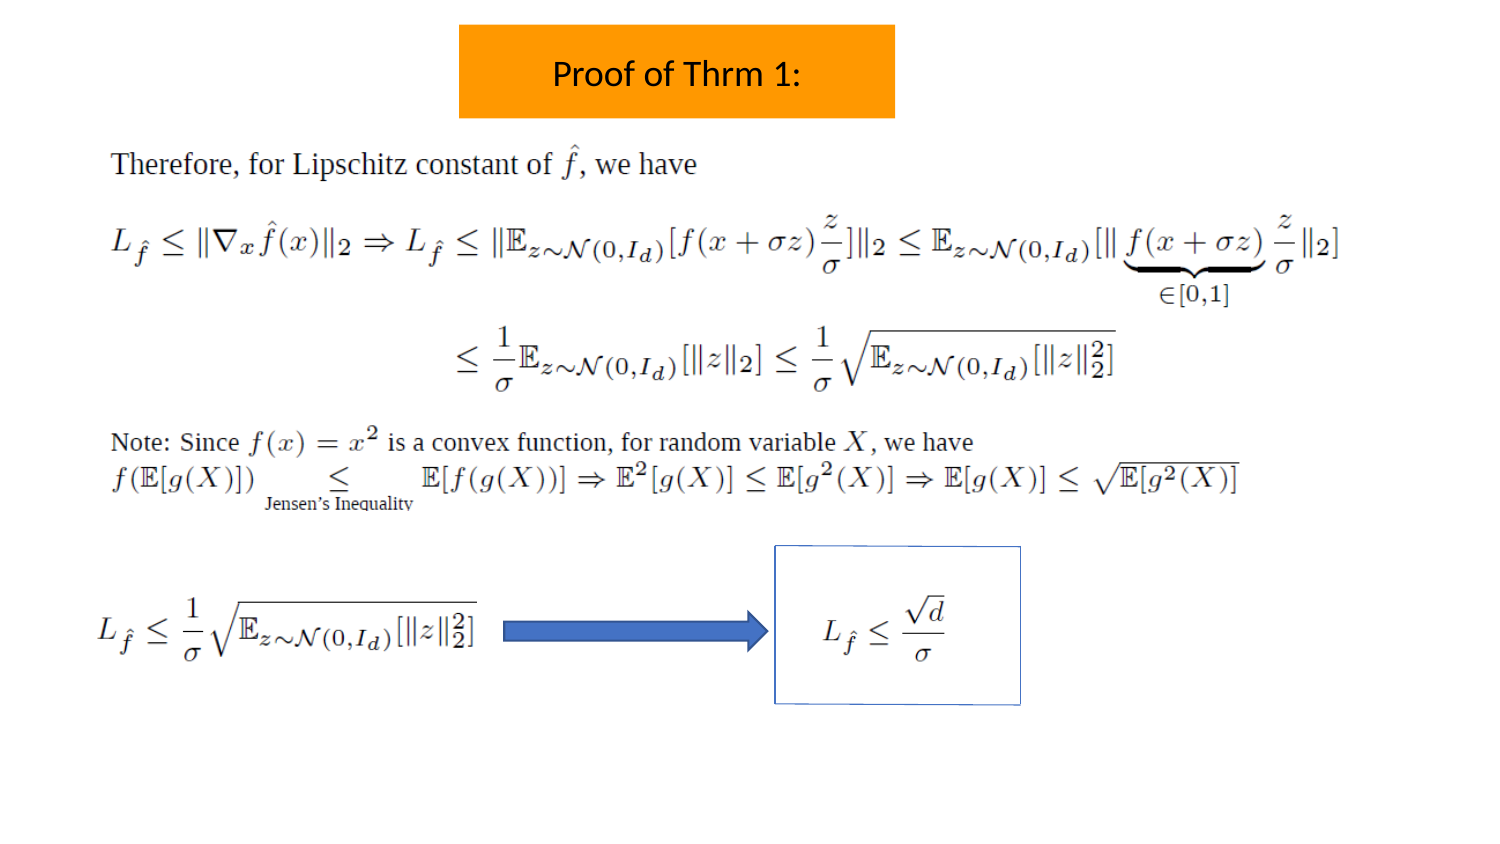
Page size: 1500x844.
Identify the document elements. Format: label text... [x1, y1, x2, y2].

text_box [503, 609, 769, 653]
picture [813, 586, 957, 669]
text_box Proof of Thrm 1: [458, 23, 896, 119]
picture [97, 136, 1340, 511]
picture [97, 586, 477, 676]
